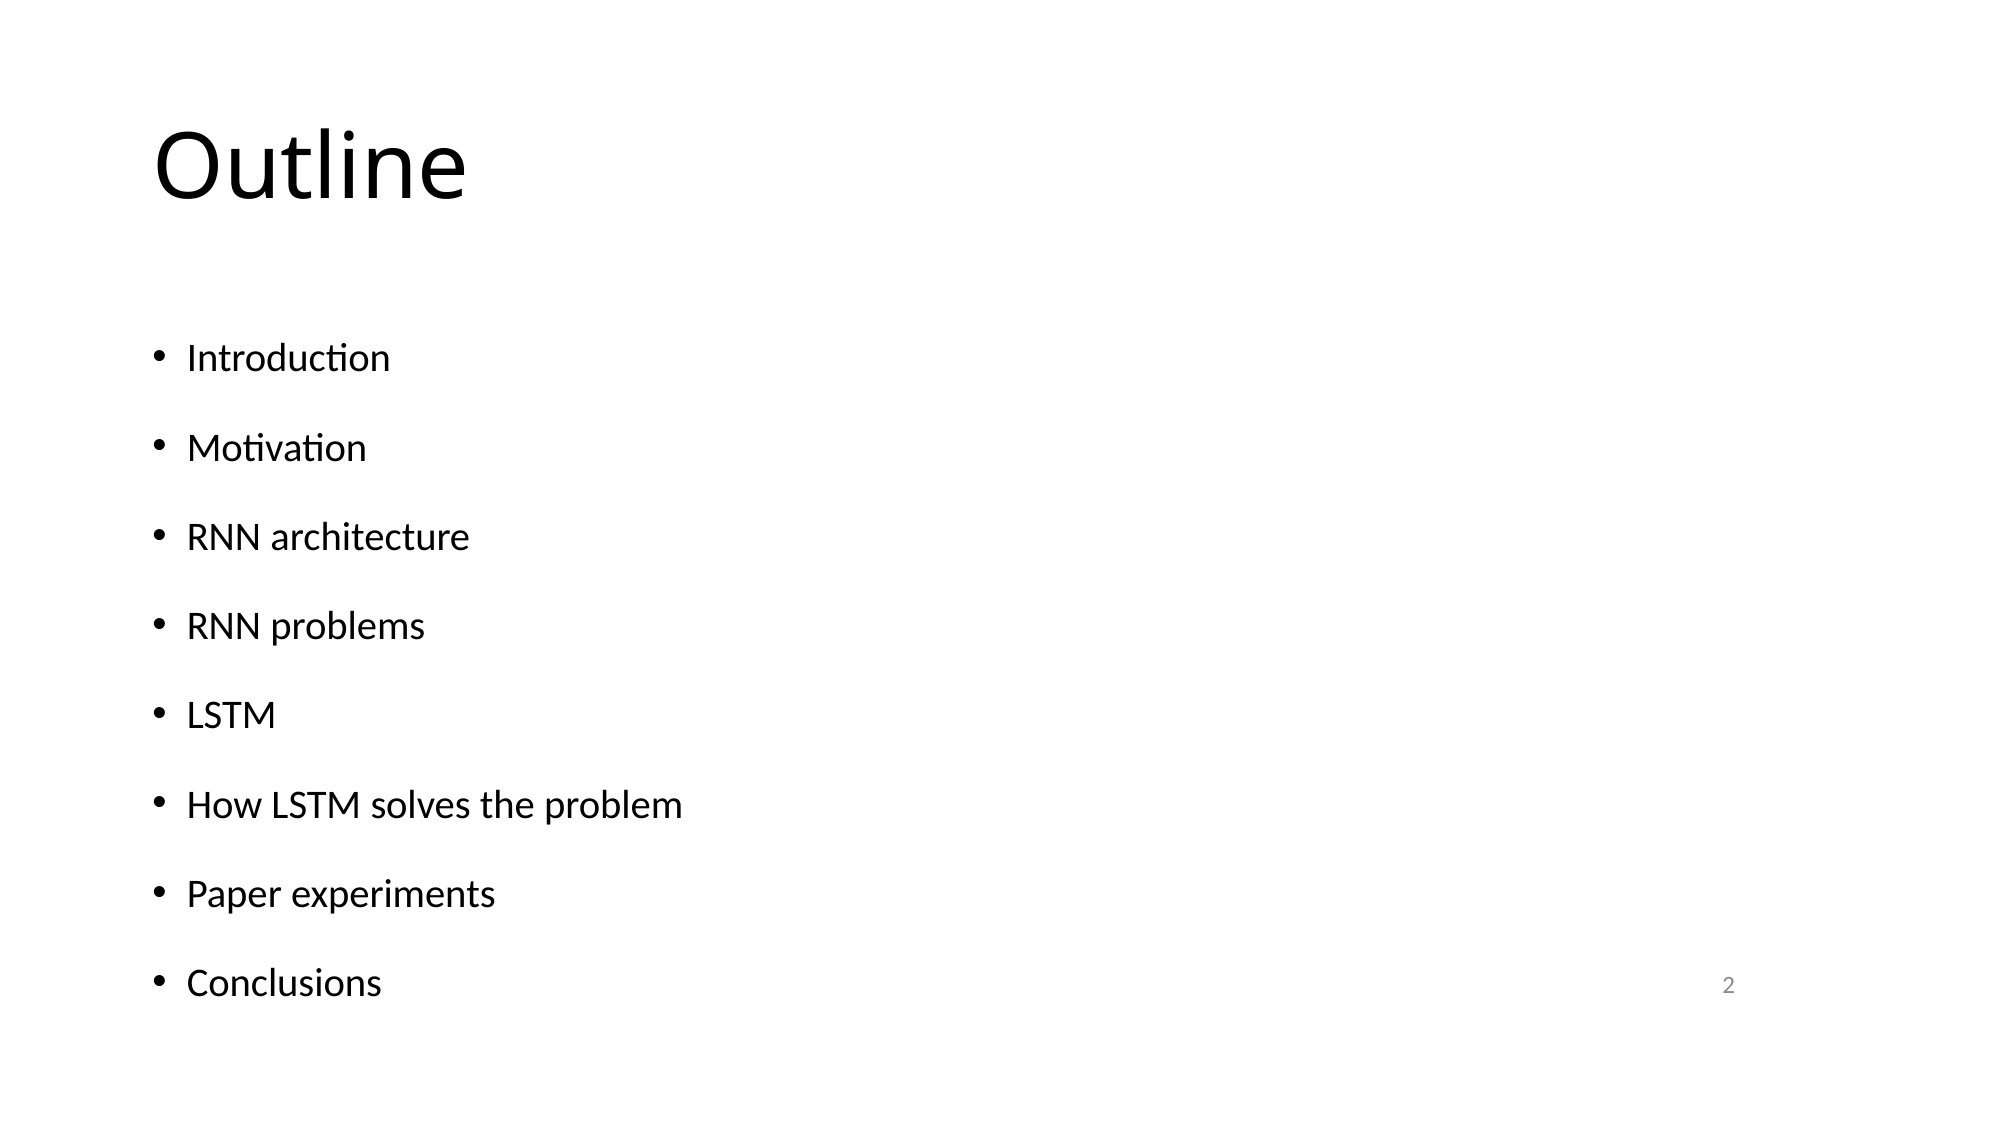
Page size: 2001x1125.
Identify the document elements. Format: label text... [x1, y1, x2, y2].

list Introduction Motivation RNN architecture RNN problems LSTM How LSTM solves the problem Paper experiments Conclusions [137, 299, 1863, 1014]
slide_number 2 [1650, 940, 1750, 1026]
title Outline [137, 59, 1863, 278]
